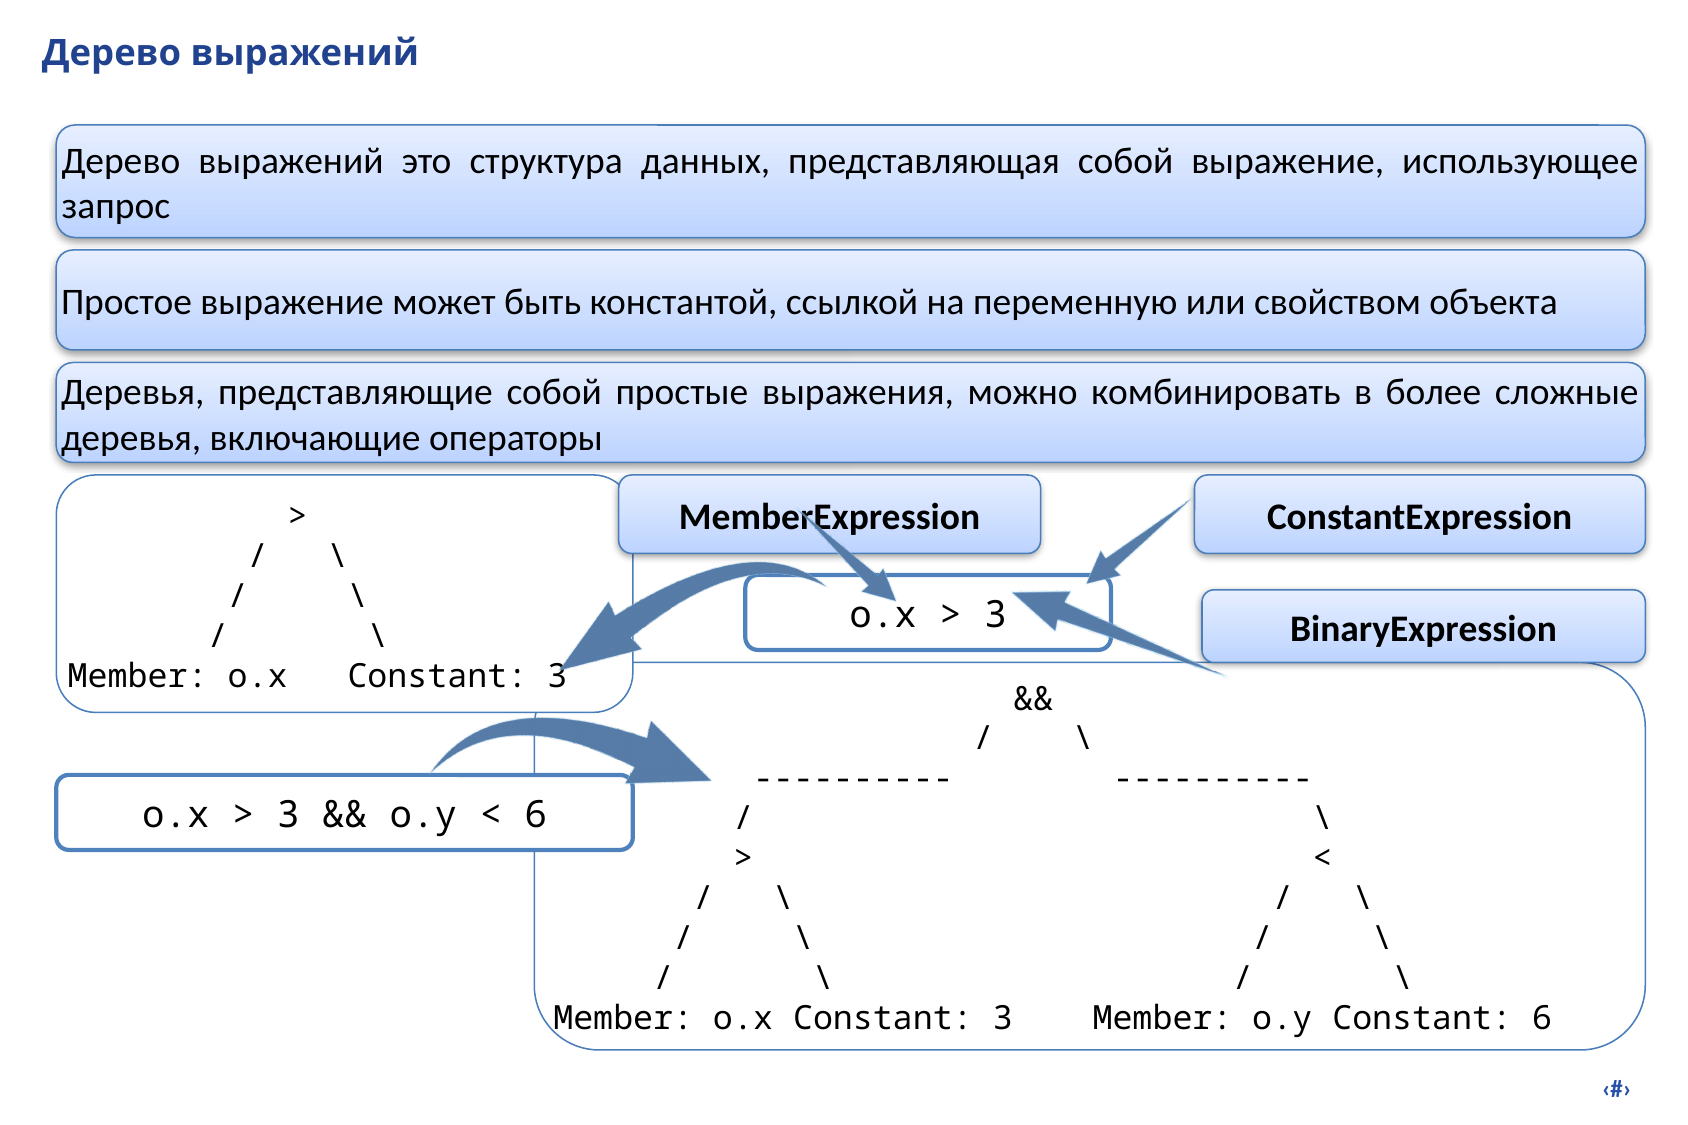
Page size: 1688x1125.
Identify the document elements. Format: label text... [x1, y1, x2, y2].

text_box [55, 358, 1646, 466]
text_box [56, 474, 634, 713]
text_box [55, 124, 1646, 238]
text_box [1072, 474, 1646, 565]
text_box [56, 774, 634, 851]
title Дерево выражений [41, 28, 1653, 90]
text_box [55, 249, 1646, 351]
picture [549, 555, 821, 680]
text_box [534, 662, 1646, 1051]
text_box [821, 617, 1000, 651]
picture [428, 689, 710, 836]
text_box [1000, 565, 1646, 704]
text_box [618, 474, 1041, 617]
